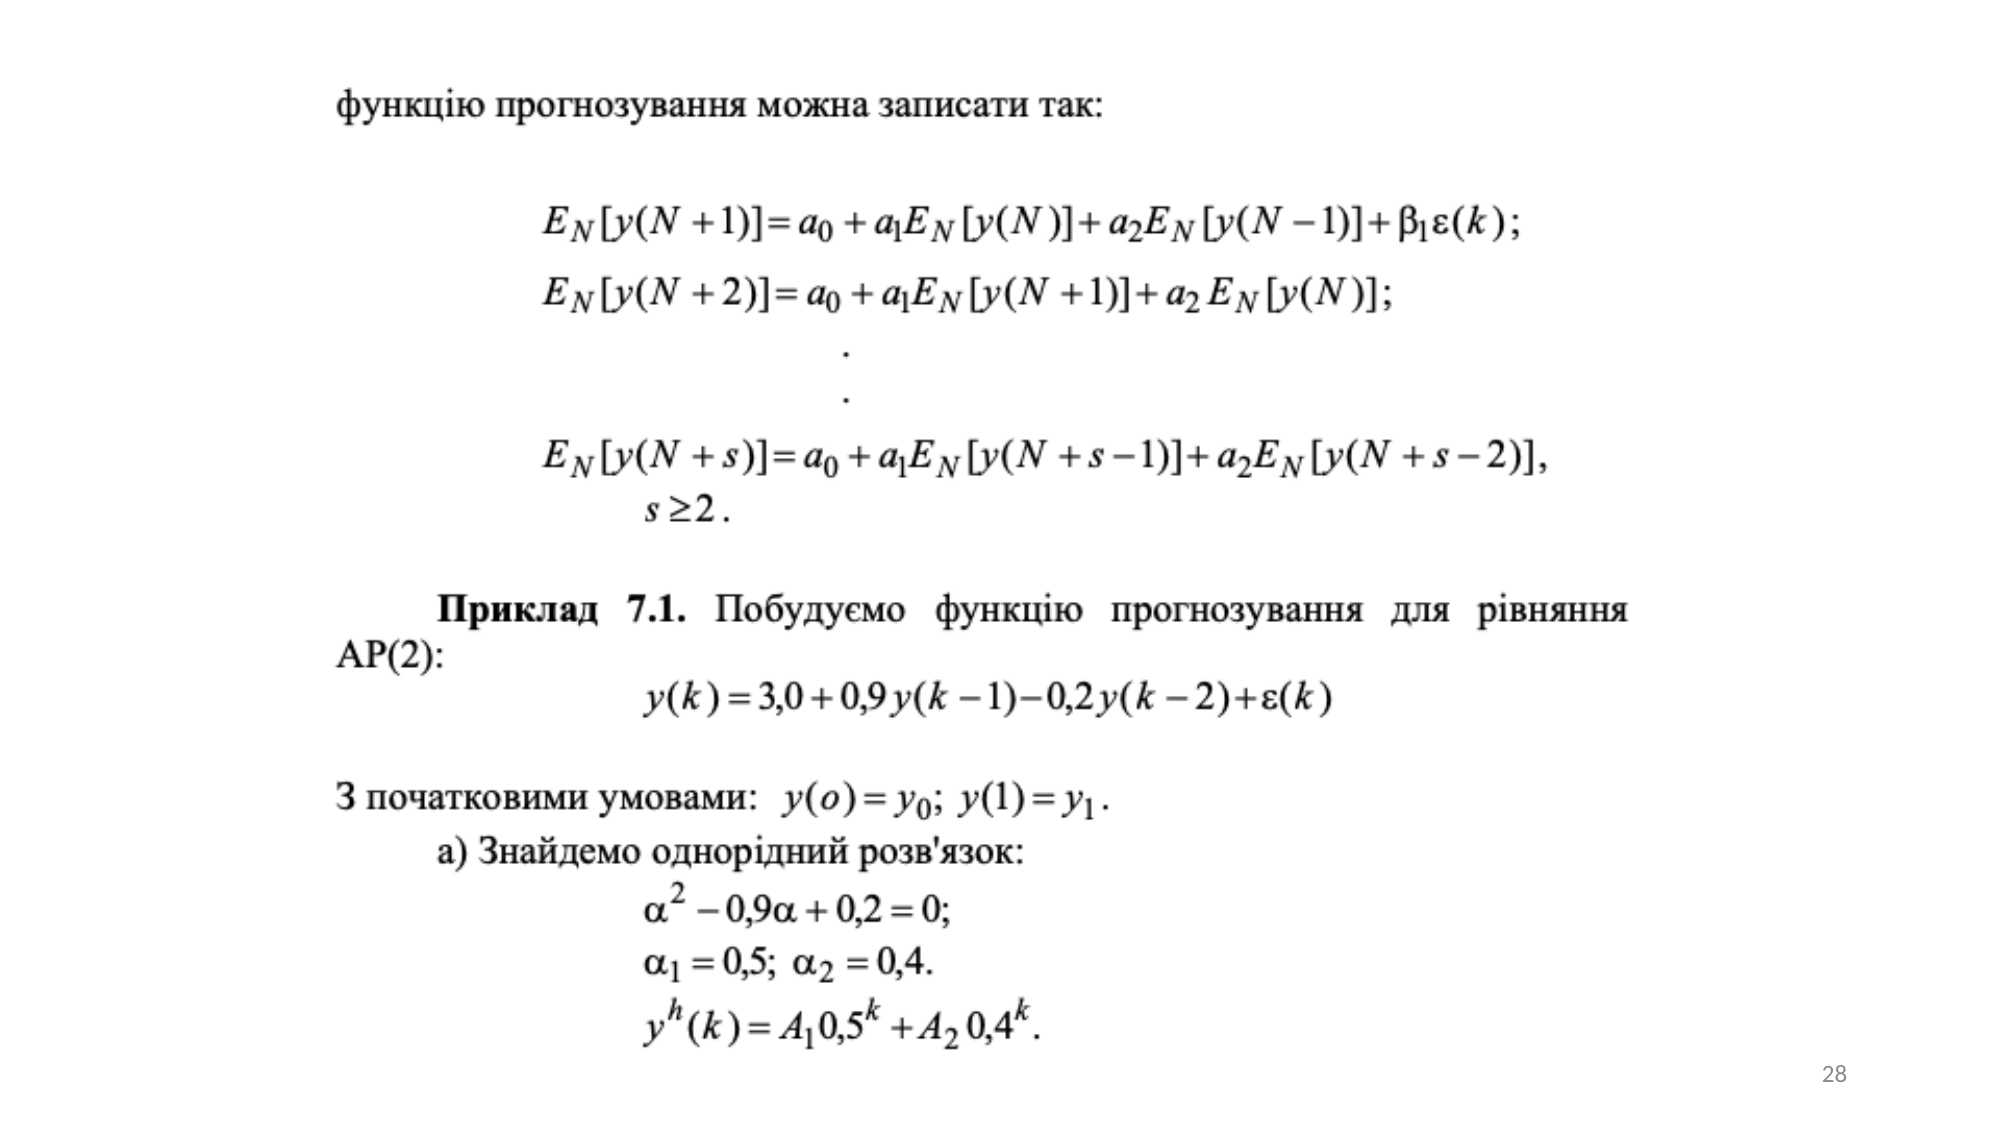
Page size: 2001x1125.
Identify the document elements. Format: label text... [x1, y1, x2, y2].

picture [299, 65, 1700, 1060]
slide_number 28 [1412, 1042, 1863, 1103]
